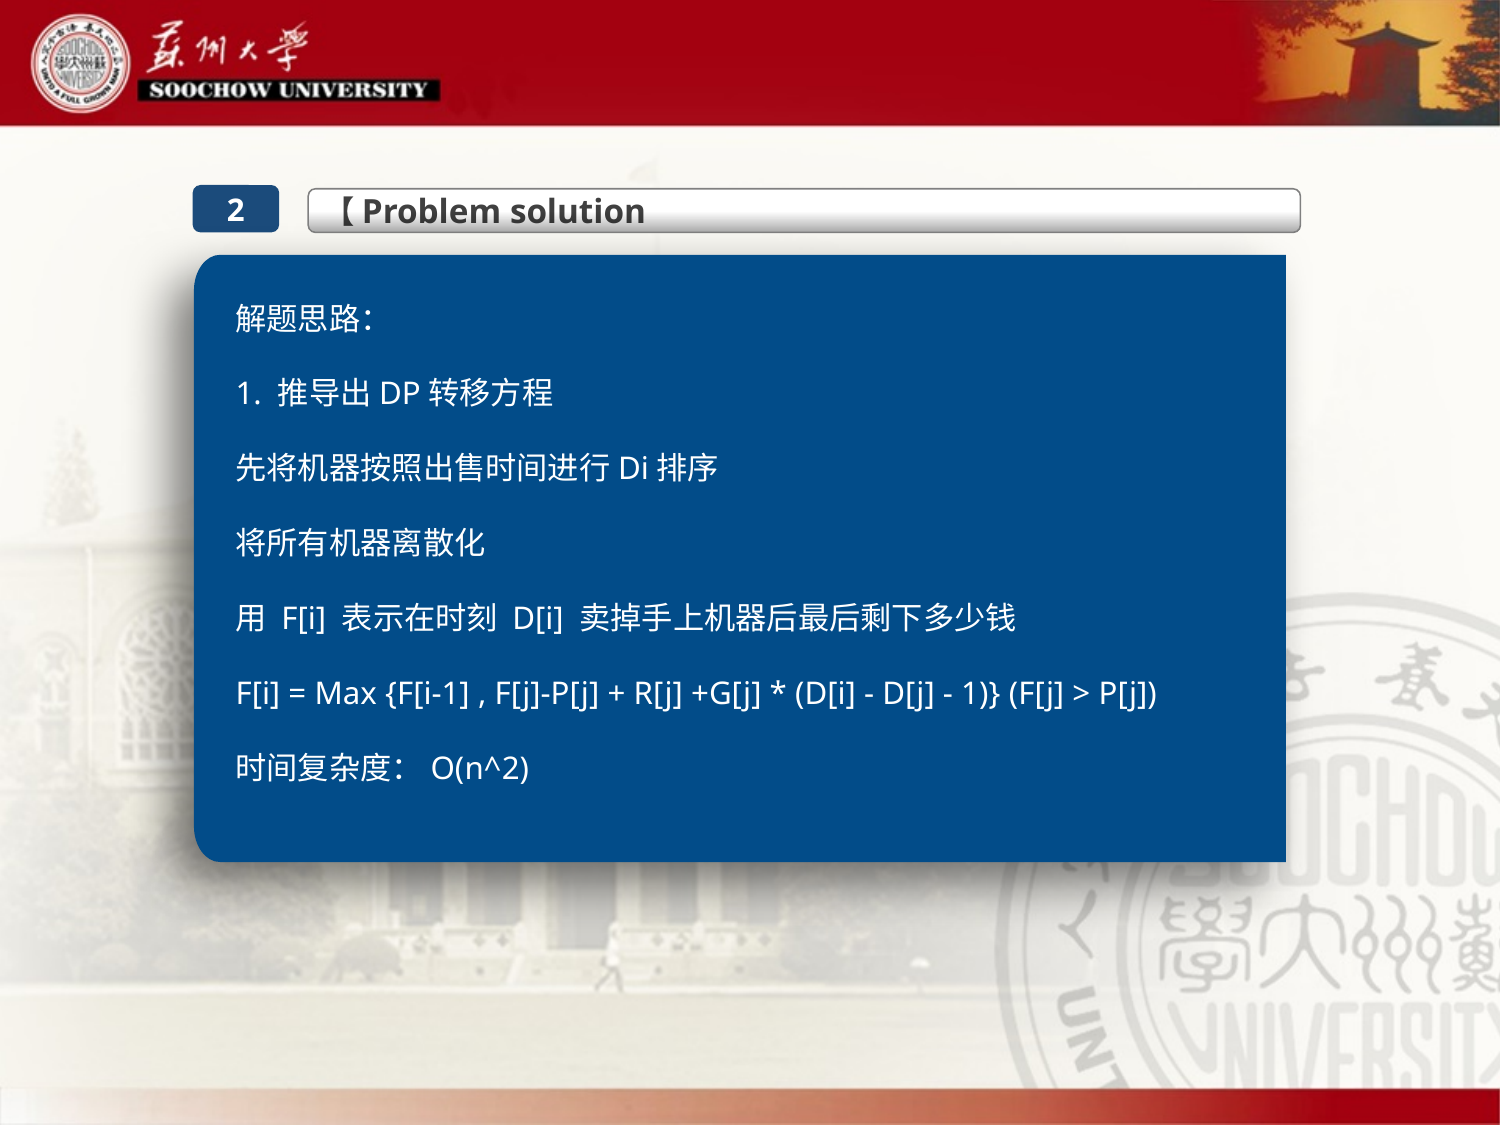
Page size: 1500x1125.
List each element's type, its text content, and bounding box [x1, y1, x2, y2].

text_box 2 [192, 184, 280, 233]
picture [0, 0, 1500, 1125]
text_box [193, 254, 1287, 863]
text_box 【Problem solution [308, 182, 1338, 275]
